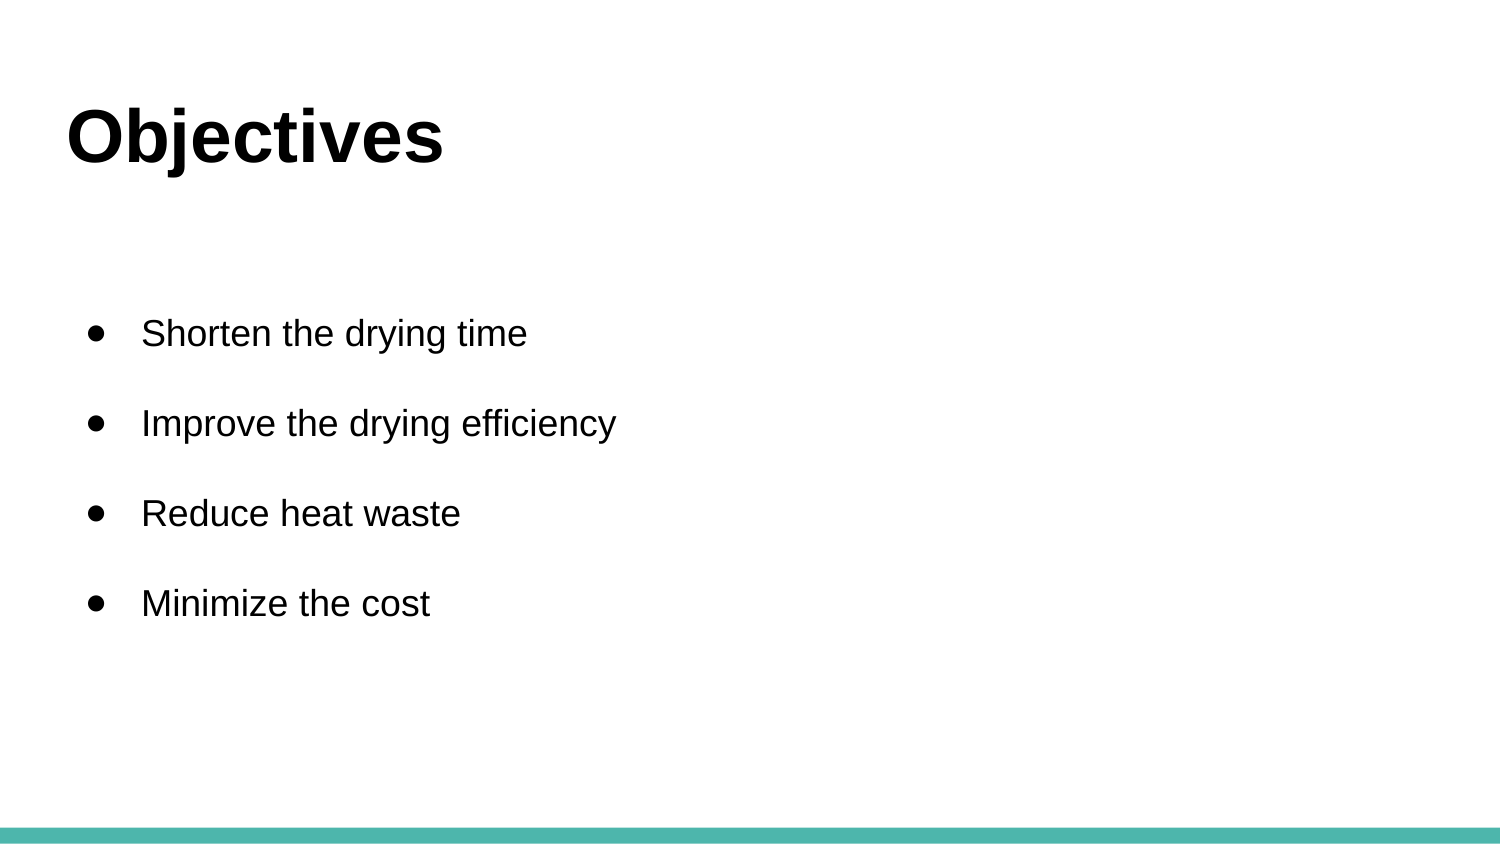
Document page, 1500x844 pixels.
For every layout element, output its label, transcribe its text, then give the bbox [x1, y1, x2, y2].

list Shorten the drying time Improve the drying efficiency Reduce heat waste Minimize the cost [51, 248, 1449, 791]
title Objectives [51, 72, 1449, 189]
